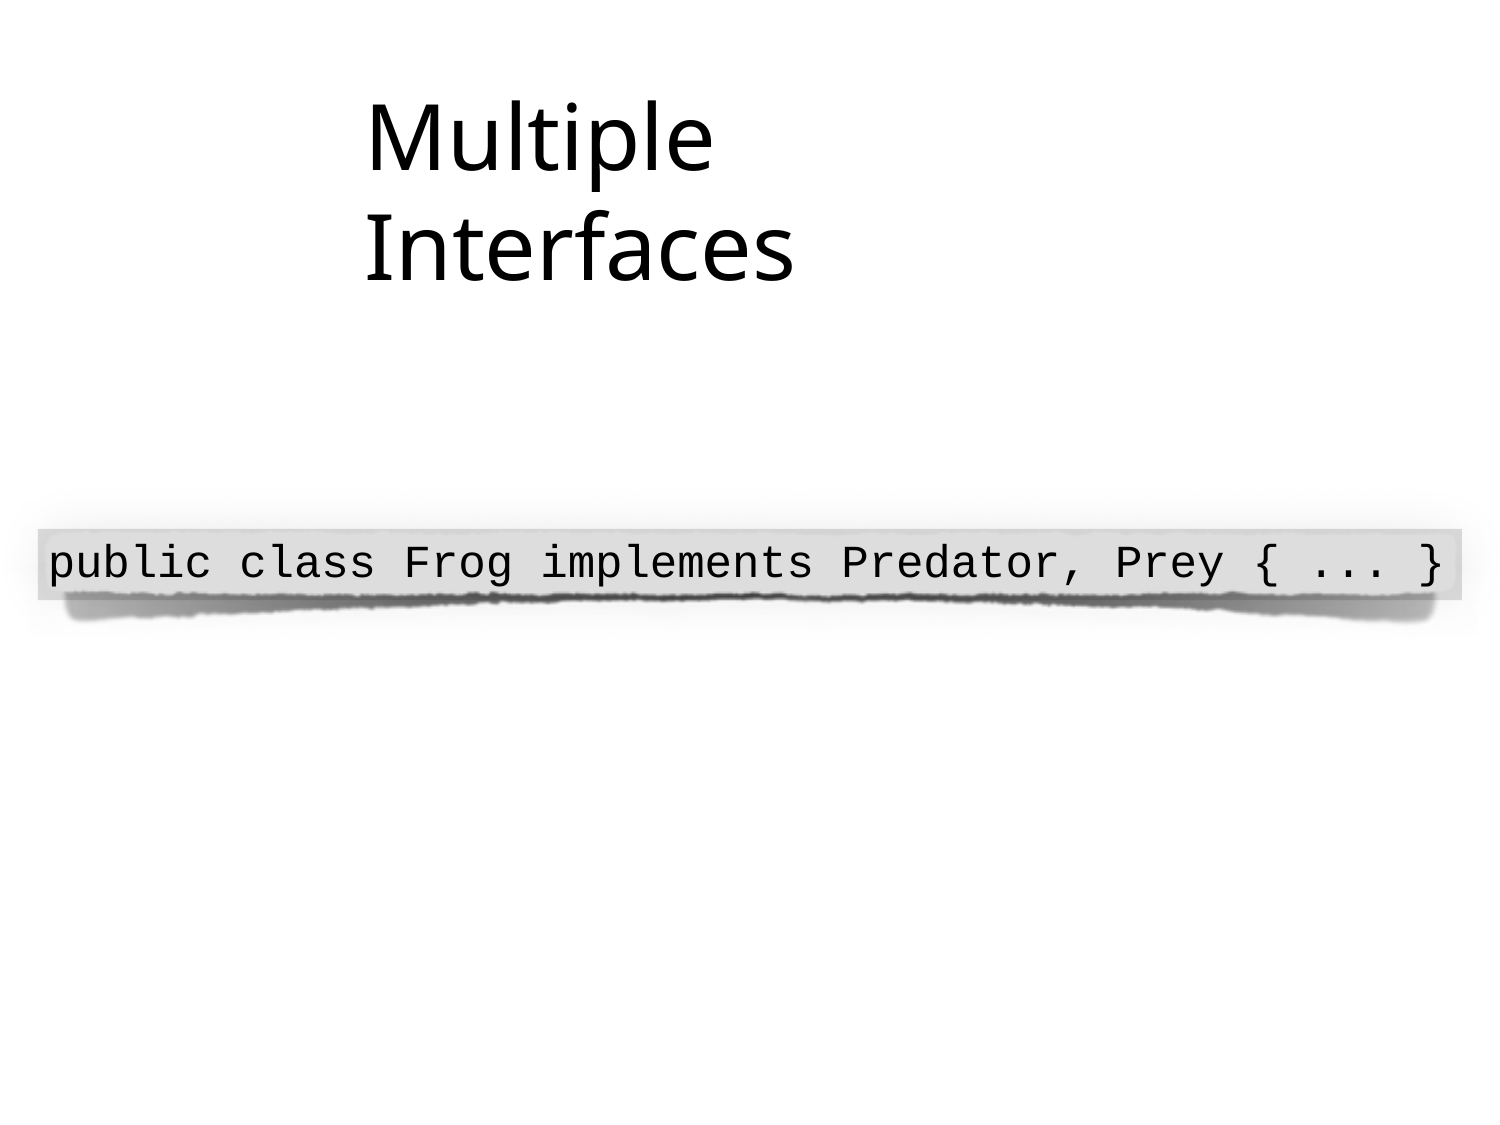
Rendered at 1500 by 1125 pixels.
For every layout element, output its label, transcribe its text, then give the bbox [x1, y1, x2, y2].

text_box public class Frog implements Predator, Prey { ... } [45, 529, 1453, 587]
text_box [0, 474, 1500, 651]
title Multiple Interfaces [362, 77, 1139, 300]
